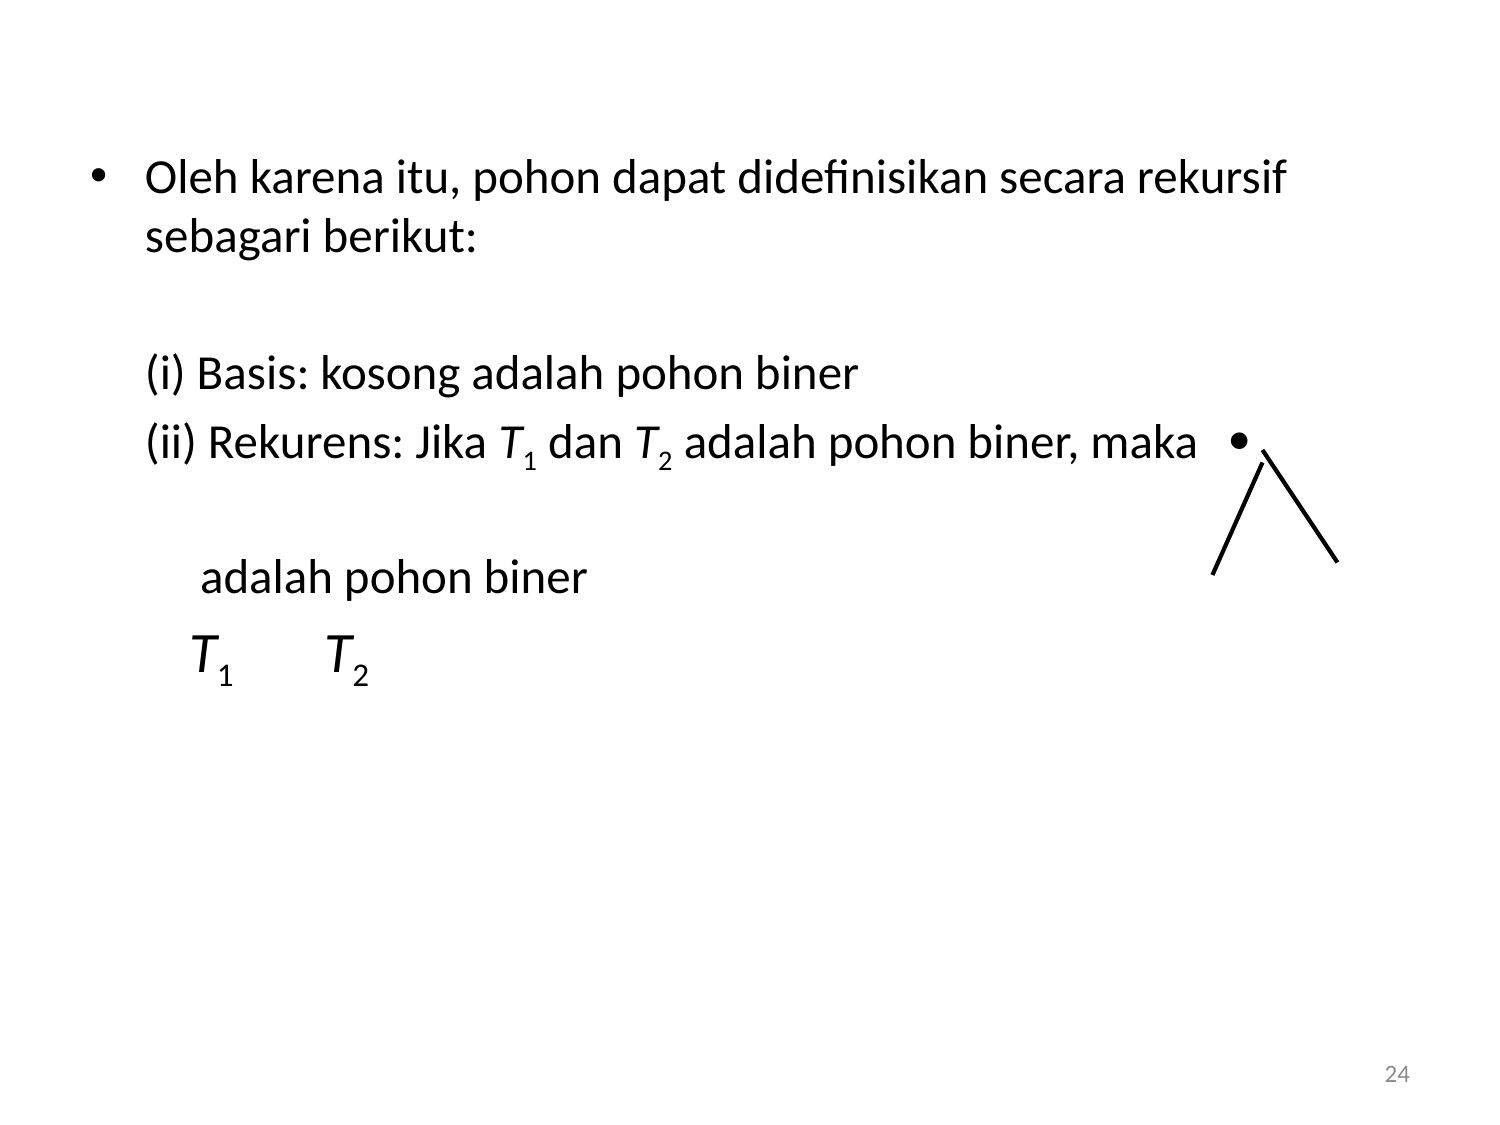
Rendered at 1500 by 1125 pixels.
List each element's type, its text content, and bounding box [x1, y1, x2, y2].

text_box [1181, 493, 1238, 544]
list Oleh karena itu, pohon dapat didefinisikan secara rekursif sebagari berikut: (i) Basis: kosong adalah pohon biner (ii) Rekurens: Jika T1 dan T2 adalah pohon biner, maka  adalah pohon biner T1 T2 [75, 137, 1425, 1005]
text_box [1243, 468, 1357, 544]
slide_number 24 [1074, 1042, 1425, 1103]
